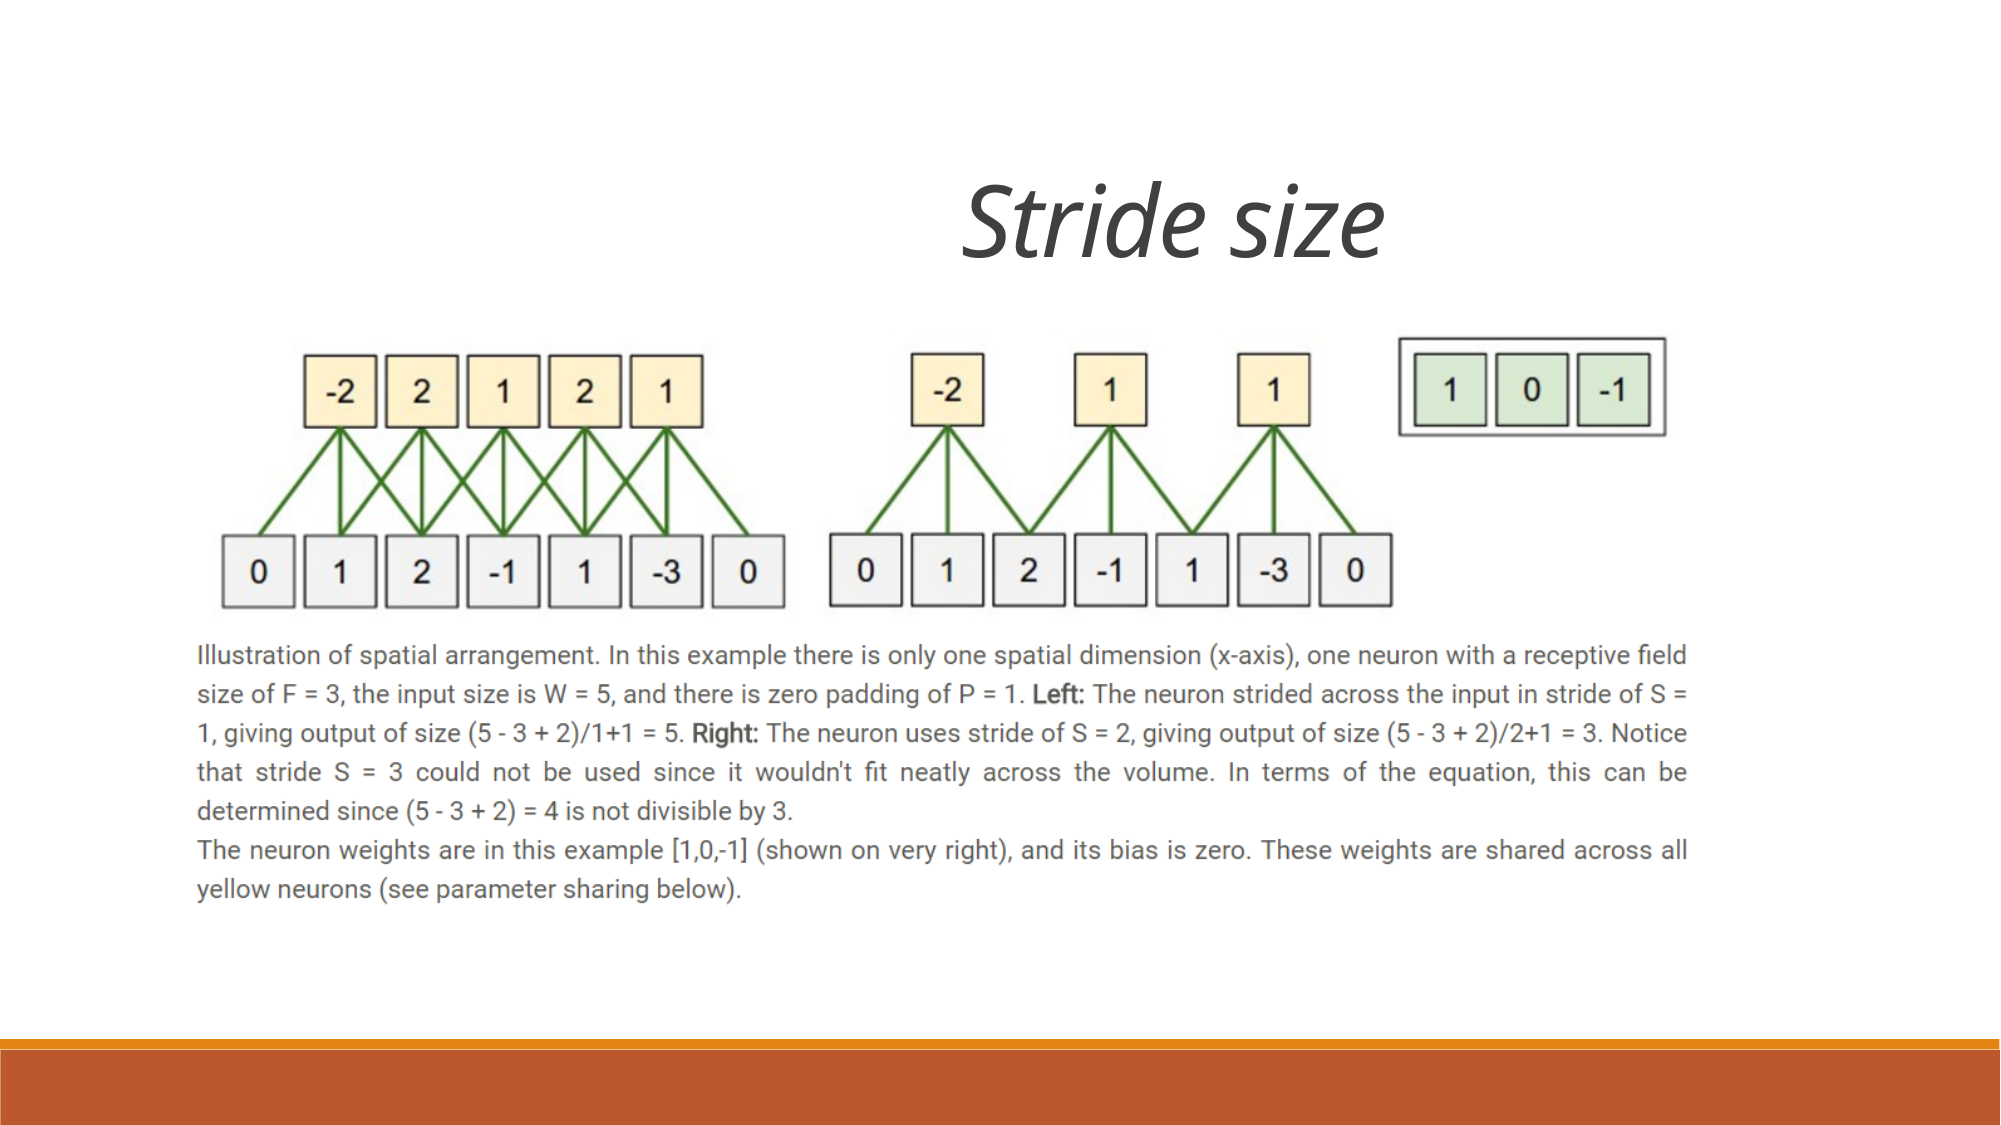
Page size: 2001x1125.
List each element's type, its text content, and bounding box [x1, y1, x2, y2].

title Stride size [349, 46, 2000, 286]
picture [185, 302, 1705, 917]
